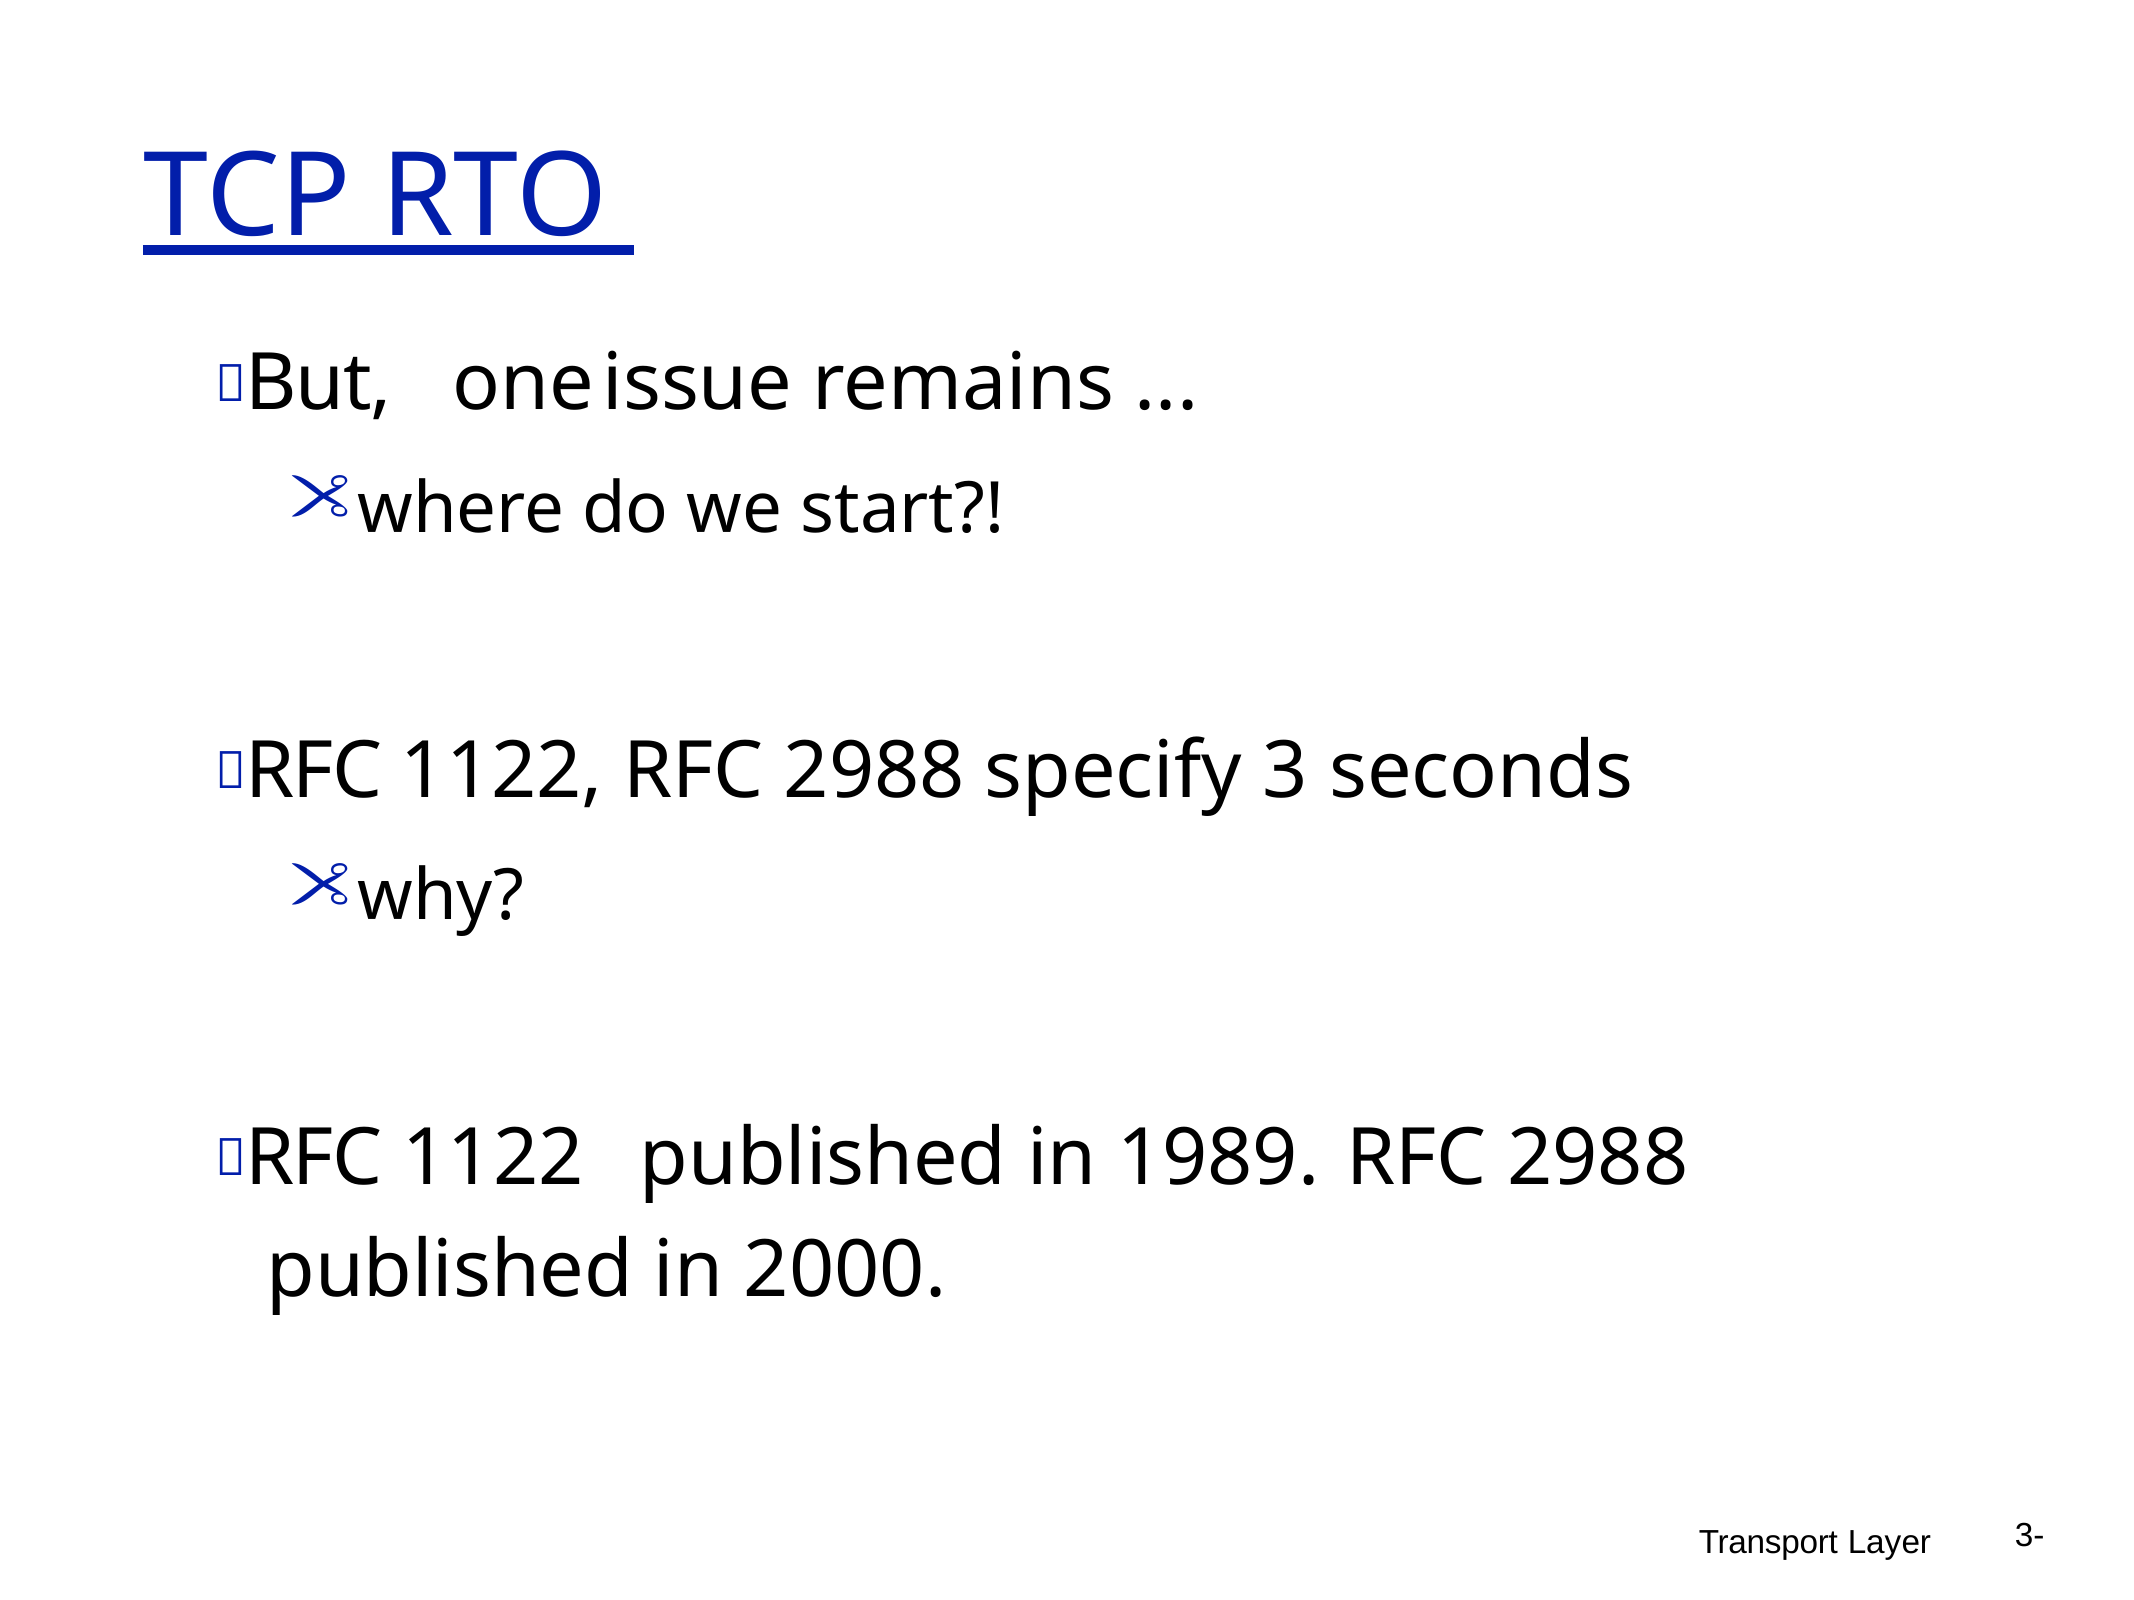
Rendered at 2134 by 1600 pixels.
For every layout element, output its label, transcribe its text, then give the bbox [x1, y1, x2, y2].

footer 3- [2012, 1514, 2047, 1600]
text_box But, one issue remains ... where do we start?! RFC 1122, RFC 2988 specify 3 seconds why? RFC 1122 published in 1989. RFC 2988 published in 2000. [204, 280, 1708, 1313]
title TCP RTO [141, 116, 637, 386]
slide_number Transport Layer [1696, 1520, 1938, 1600]
